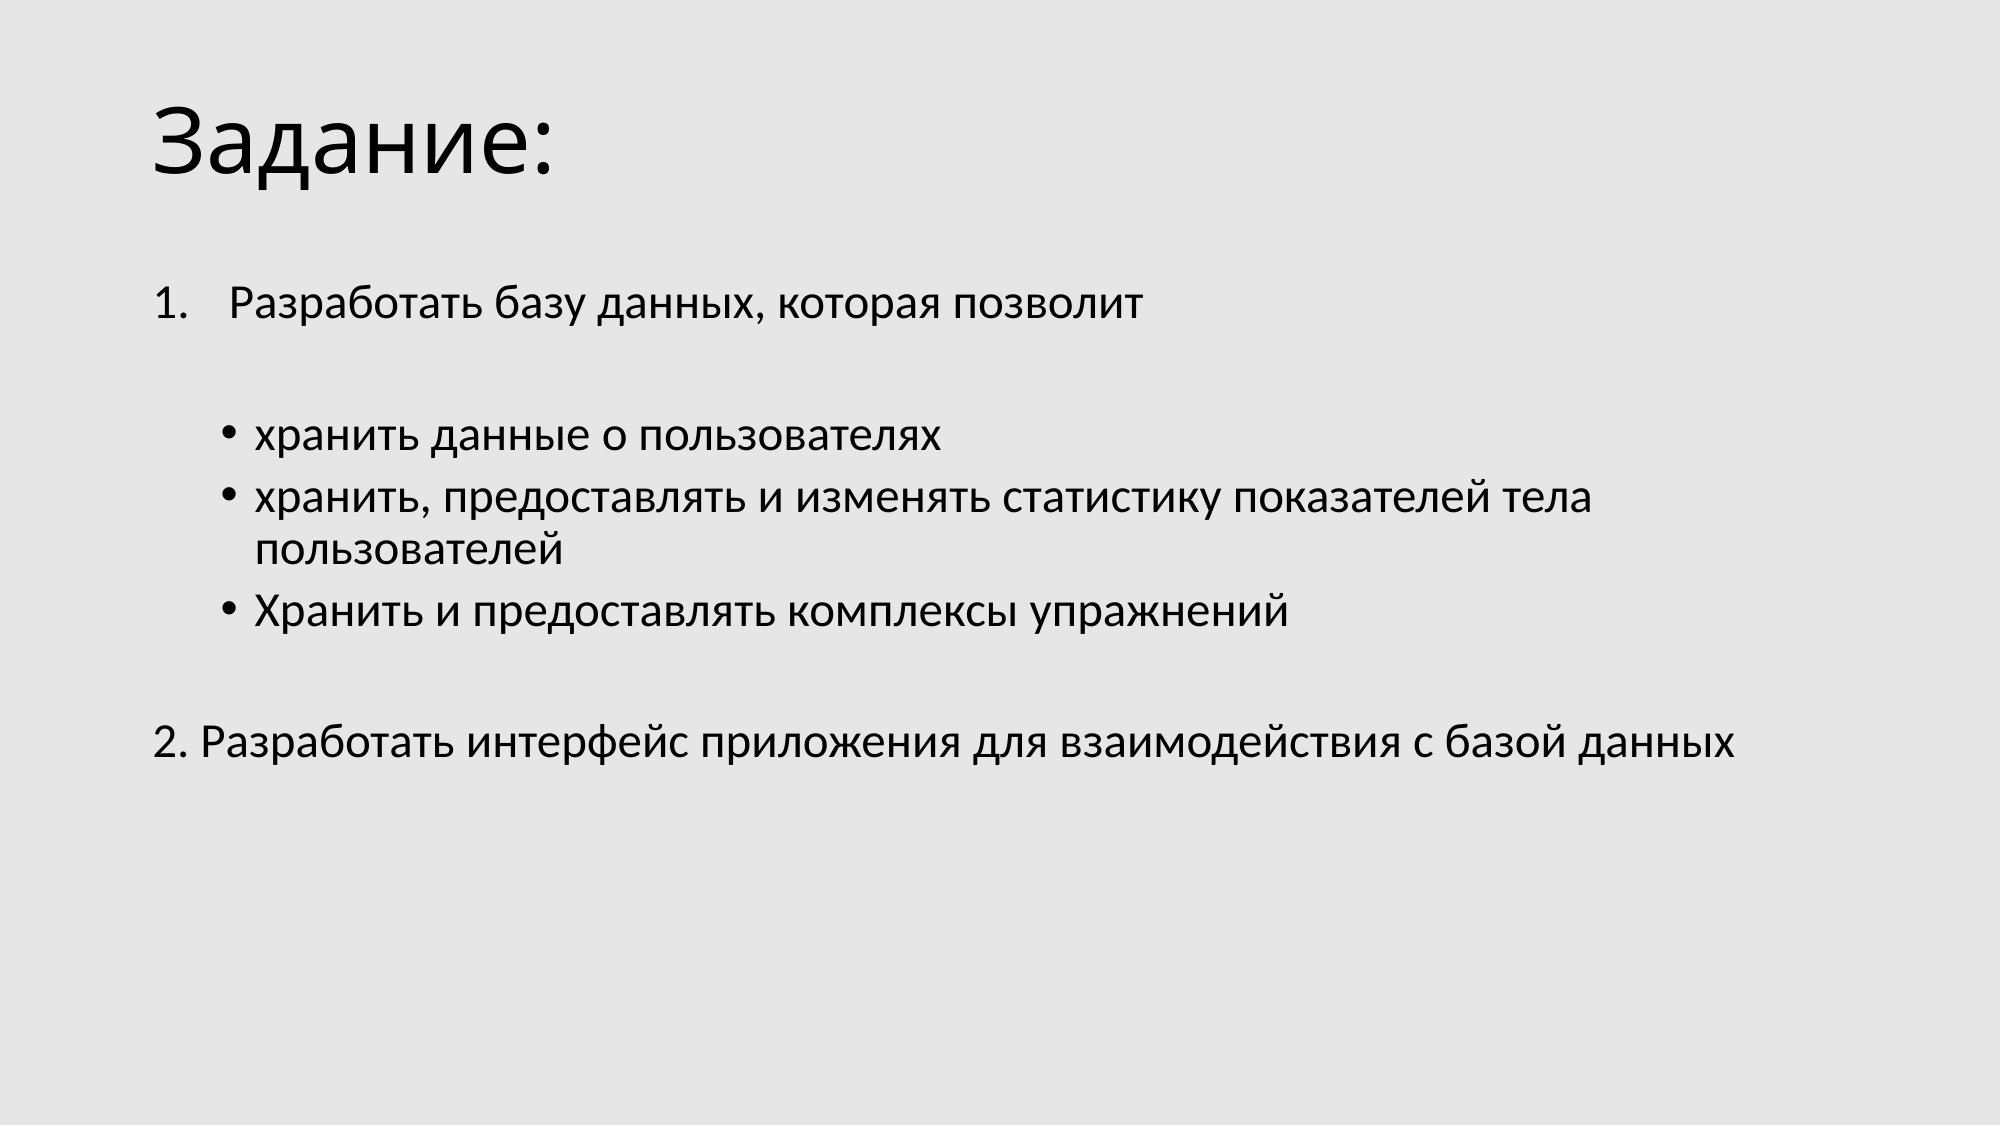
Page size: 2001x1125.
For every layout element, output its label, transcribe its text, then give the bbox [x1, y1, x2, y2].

title Задание: [137, 59, 1863, 229]
list Разработать базу данных, которая позволит хранить данные о пользователях хранить, предоставлять и изменять статистику показателей тела пользователей Хранить и предоставлять комплексы упражнений 2. Разработать интерфейс приложения для взаимодействия с базой данных [137, 269, 1784, 785]
